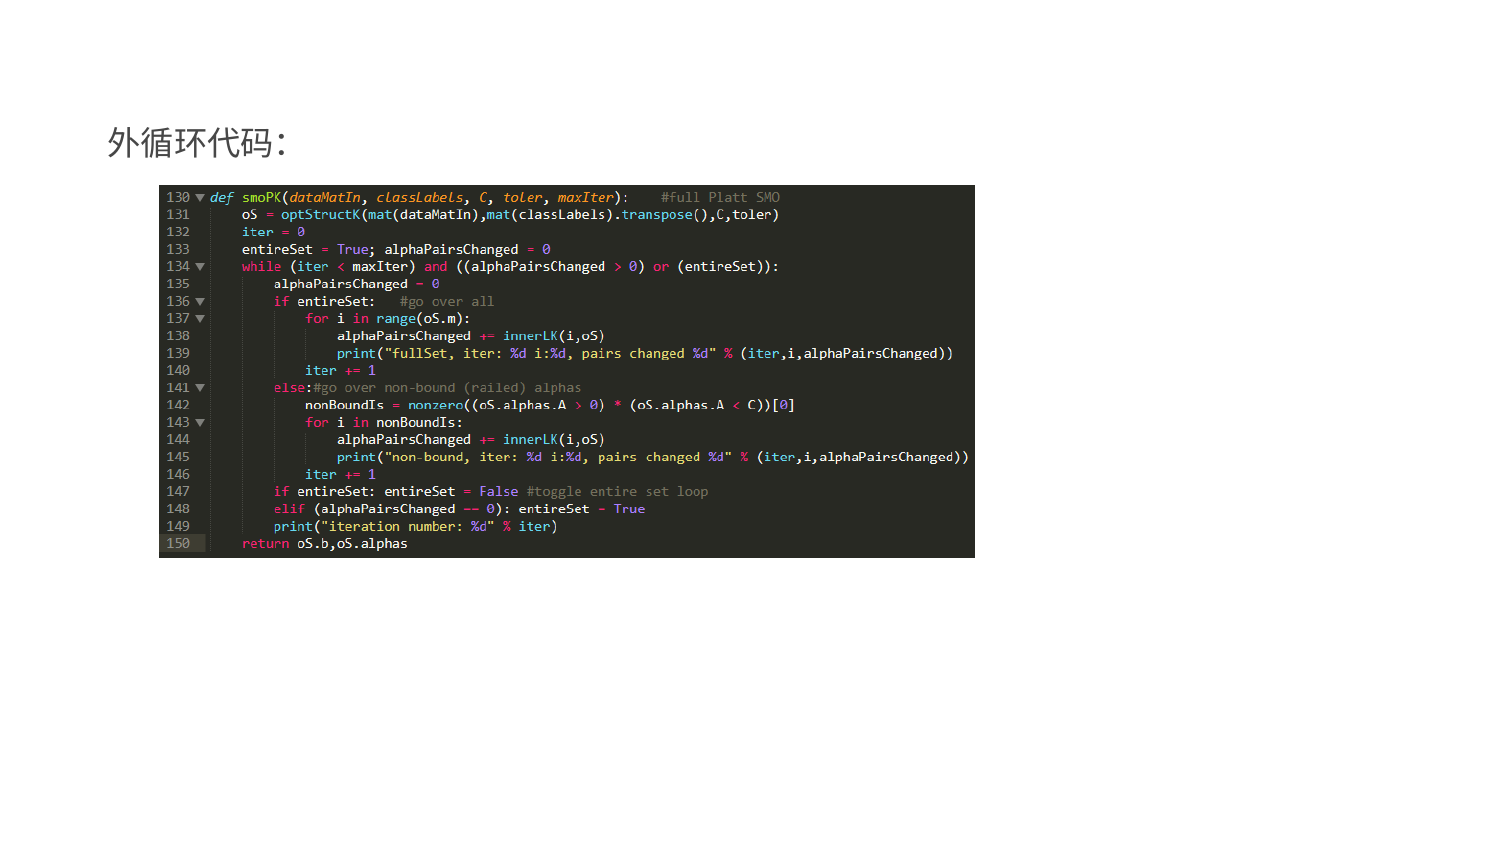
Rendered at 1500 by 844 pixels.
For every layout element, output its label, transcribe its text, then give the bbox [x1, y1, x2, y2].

text_box 外循环代码： [17, 115, 632, 170]
picture [159, 185, 975, 558]
